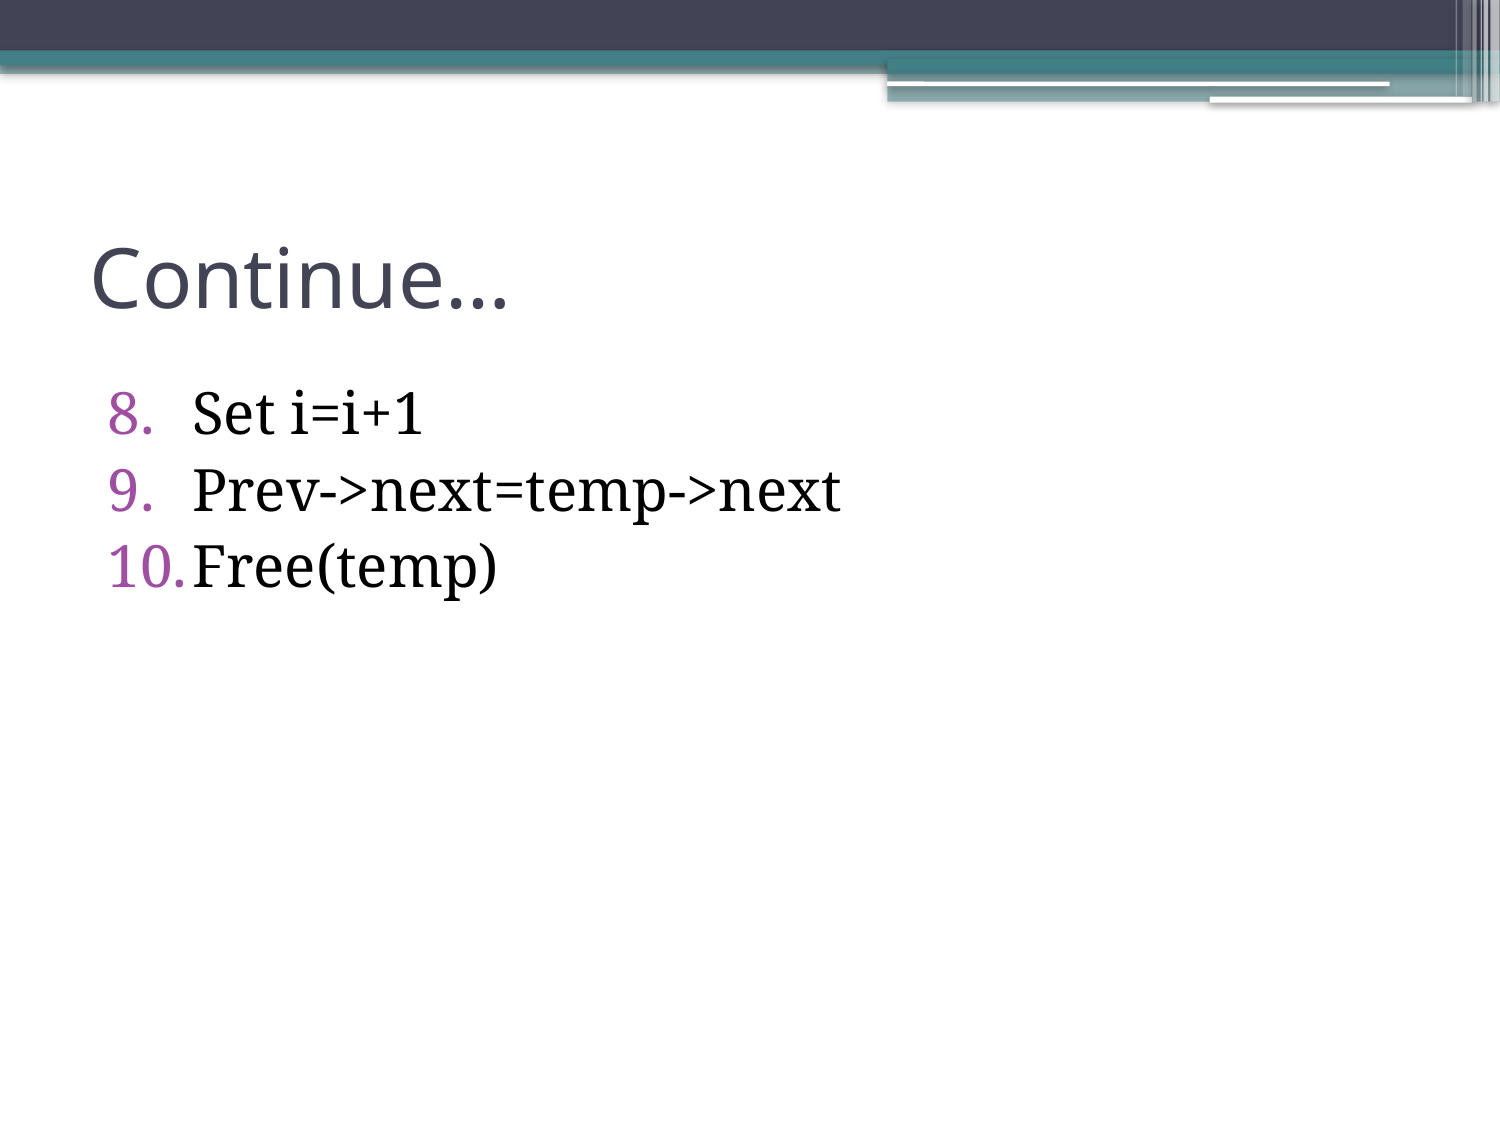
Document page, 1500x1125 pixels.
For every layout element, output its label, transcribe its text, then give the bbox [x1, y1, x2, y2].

title Continue… [75, 187, 1425, 363]
list Set i=i+1 Prev->next=temp->next Free(temp) [75, 368, 1425, 1079]
